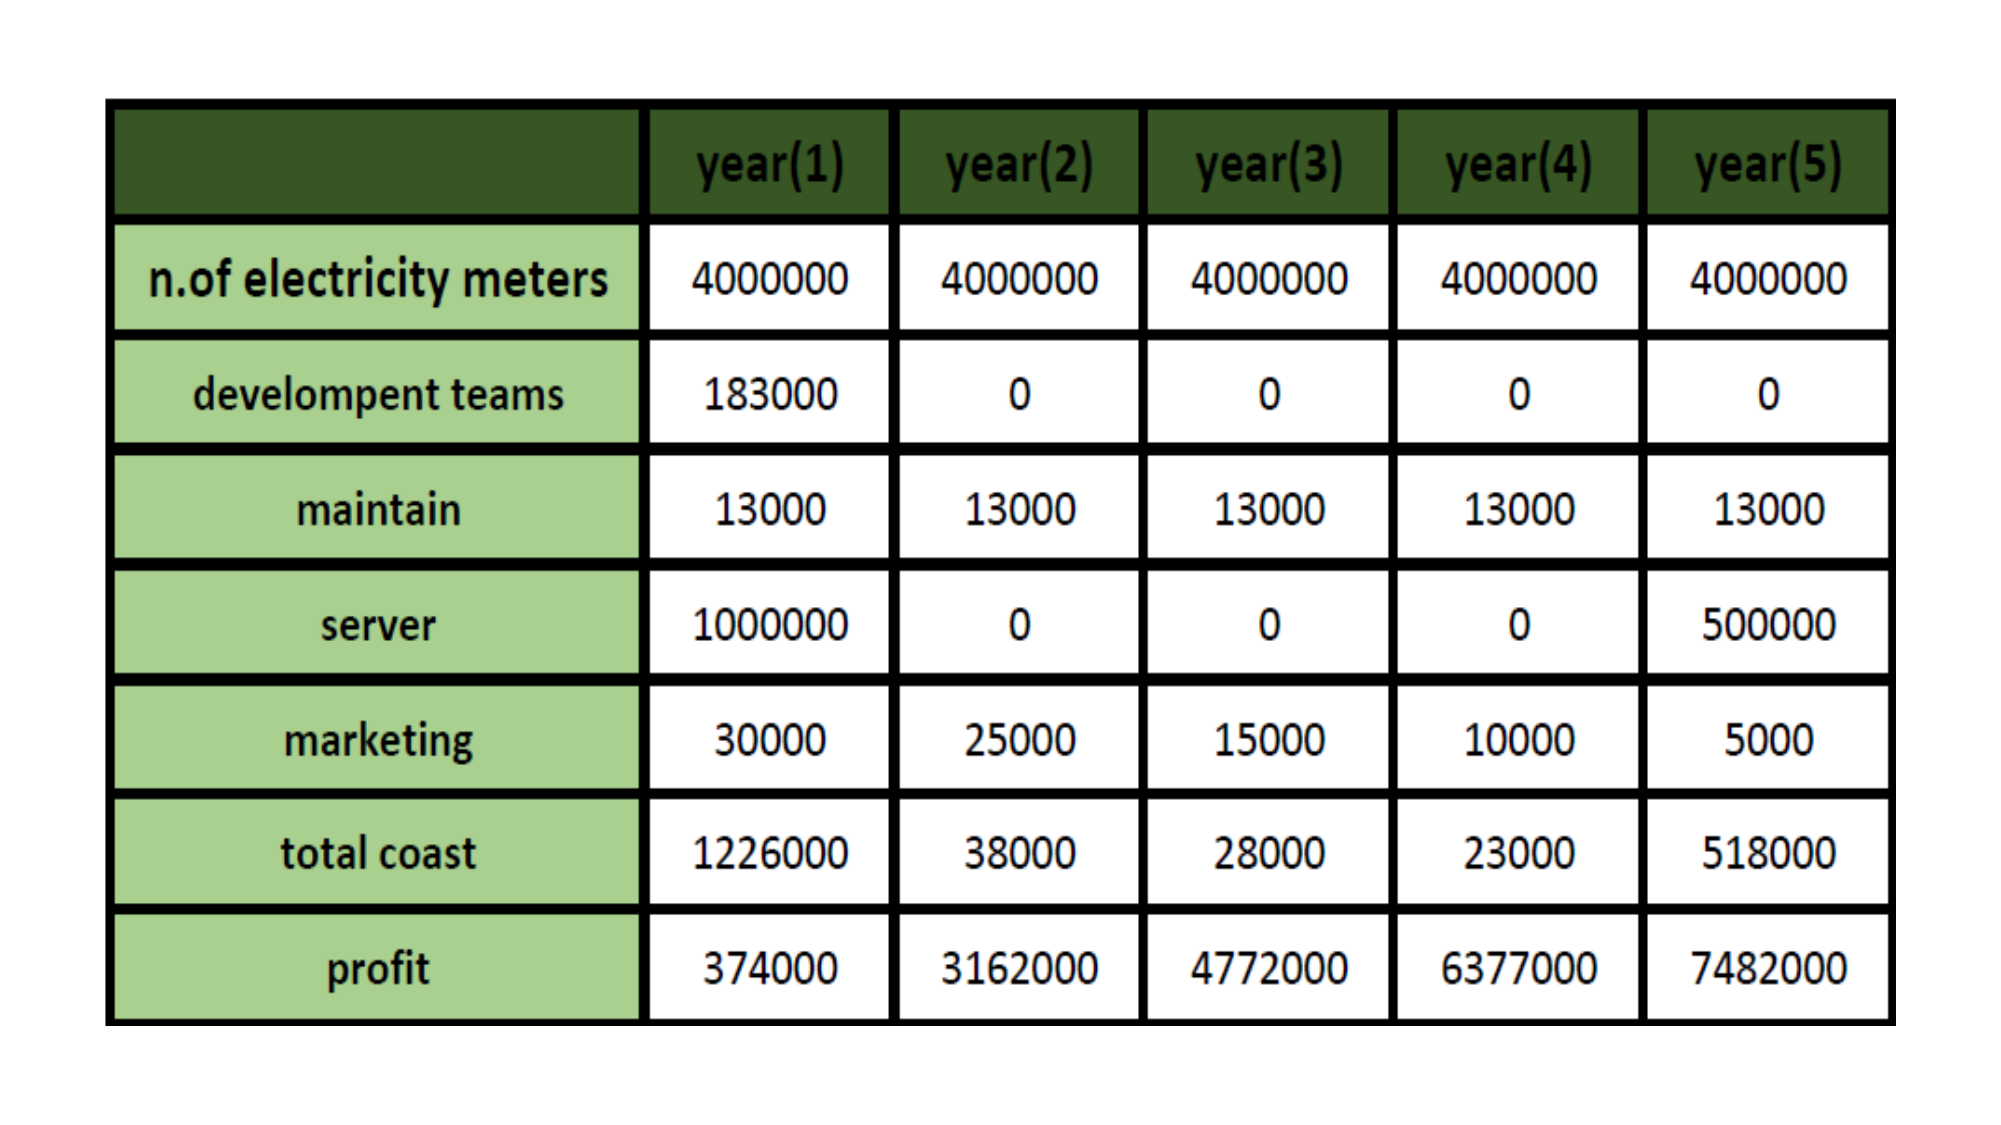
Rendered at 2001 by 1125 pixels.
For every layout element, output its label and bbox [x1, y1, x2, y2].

picture [104, 95, 1896, 1026]
